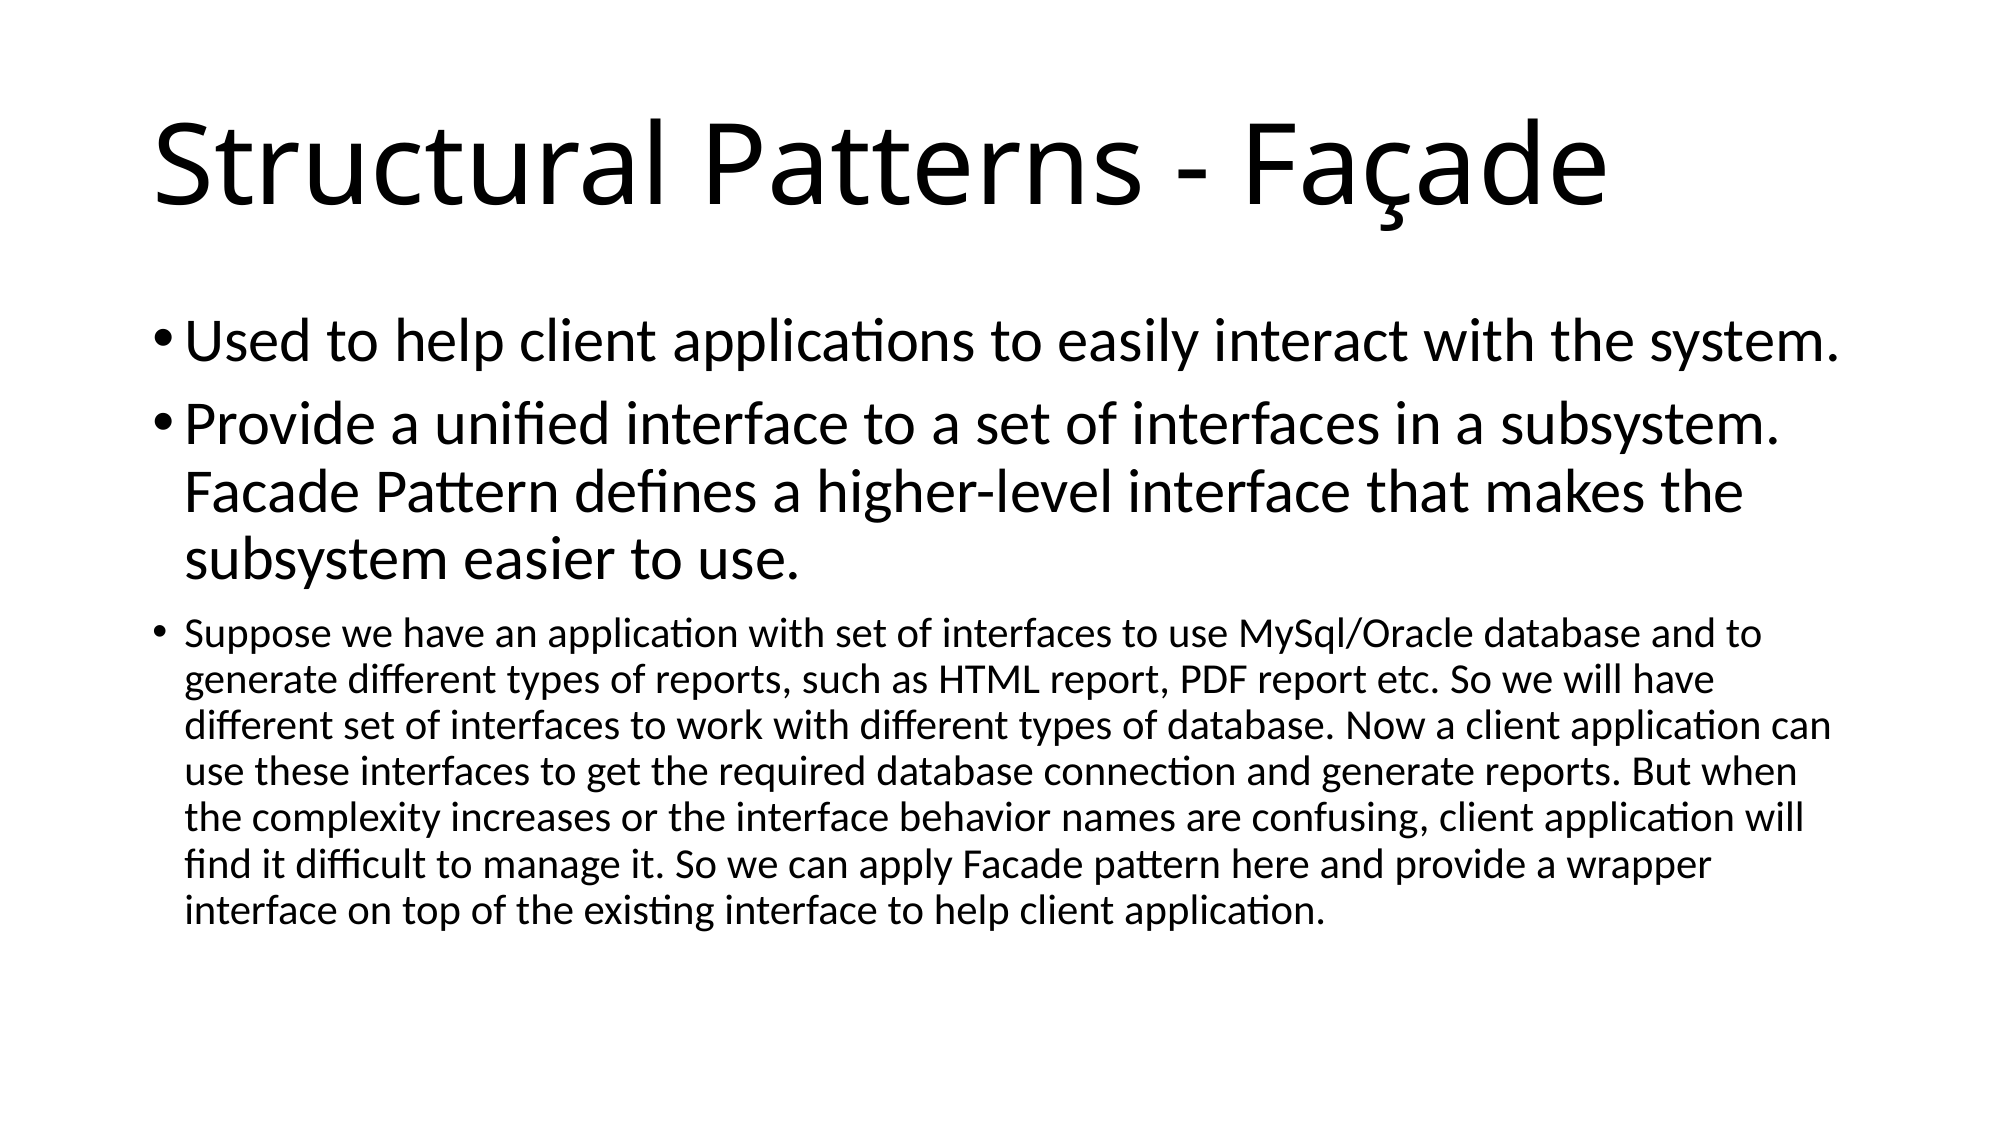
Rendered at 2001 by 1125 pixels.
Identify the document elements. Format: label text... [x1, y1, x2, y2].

title Structural Patterns - Façade [137, 59, 1863, 278]
list Used to help client applications to easily interact with the system. Provide a unified interface to a set of interfaces in a subsystem. Facade Pattern defines a higher-level interface that makes the subsystem easier to use. Suppose we have an application with set of interfaces to use MySql/Oracle database and to generate different types of reports, such as HTML report, PDF report etc. So we will have different set of interfaces to work with different types of database. Now a client application can use these interfaces to get the required database connection and generate reports. But when the complexity increases or the interface behavior names are confusing, client application will find it difficult to manage it. So we can apply Facade pattern here and provide a wrapper interface on top of the existing interface to help client application. [137, 299, 1863, 1014]
